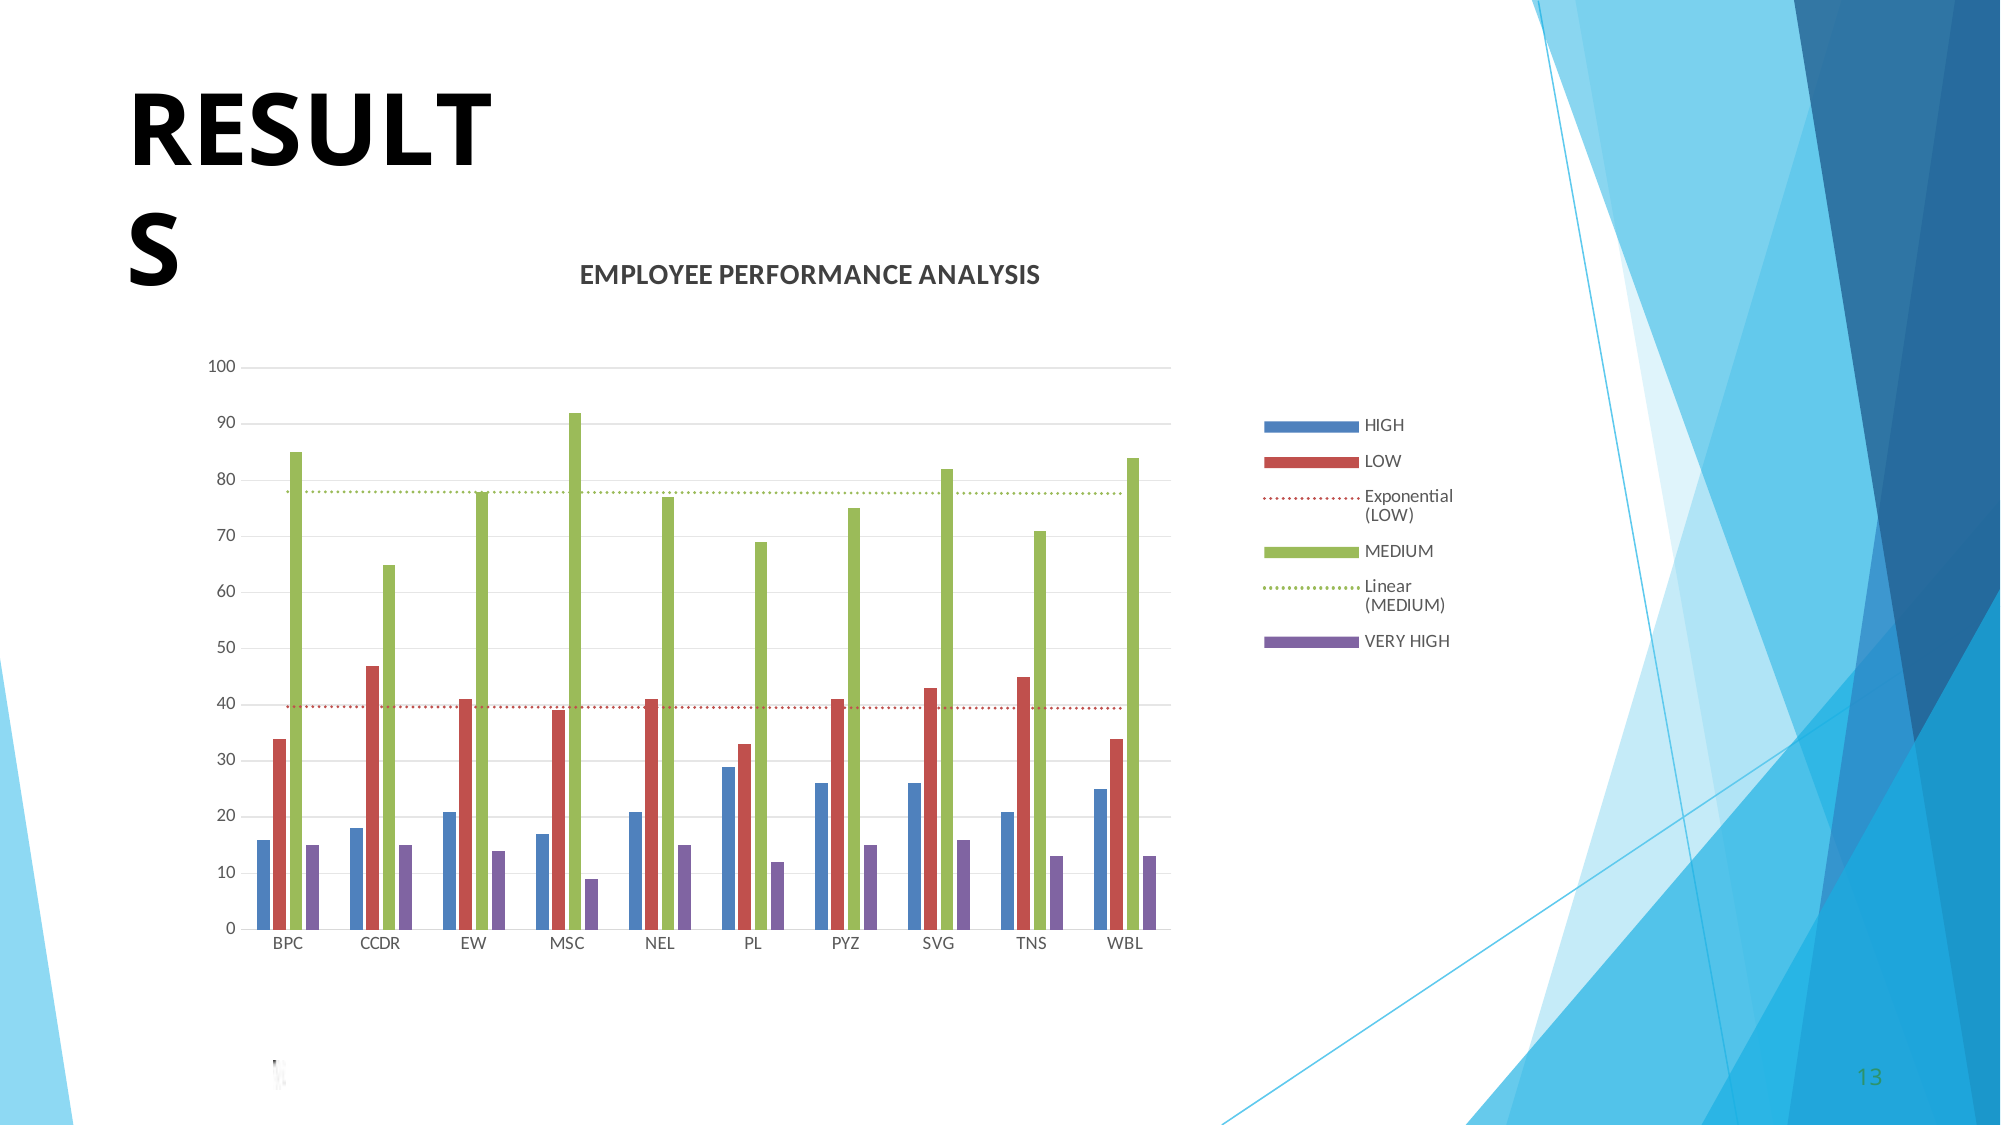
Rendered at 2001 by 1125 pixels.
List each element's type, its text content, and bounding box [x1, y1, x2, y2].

text_box [1849, 1061, 1888, 1095]
chart [119, 185, 1475, 973]
picture [273, 1060, 287, 1091]
title RESULTS [123, 63, 524, 183]
